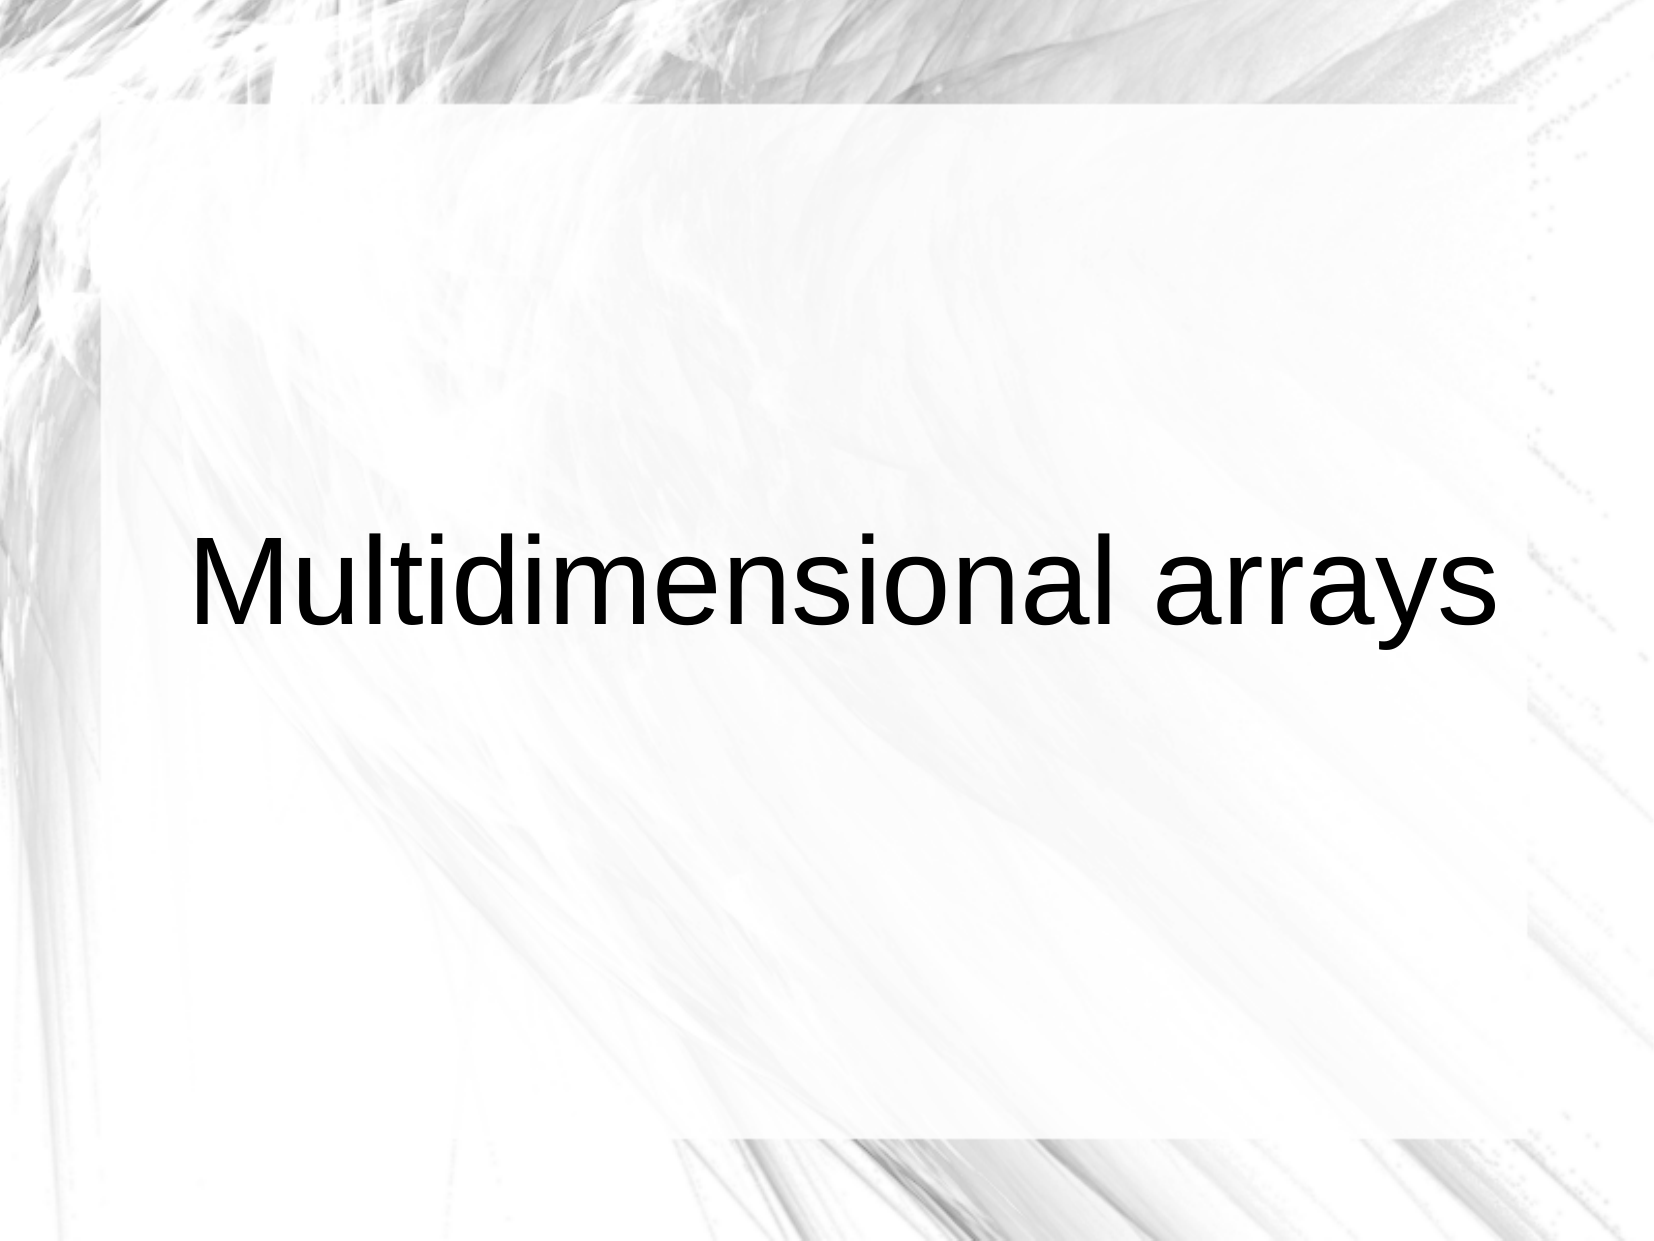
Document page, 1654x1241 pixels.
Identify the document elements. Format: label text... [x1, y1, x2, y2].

picture [0, 0, 1654, 1241]
list Multidimensional arrays [118, 319, 1571, 1109]
